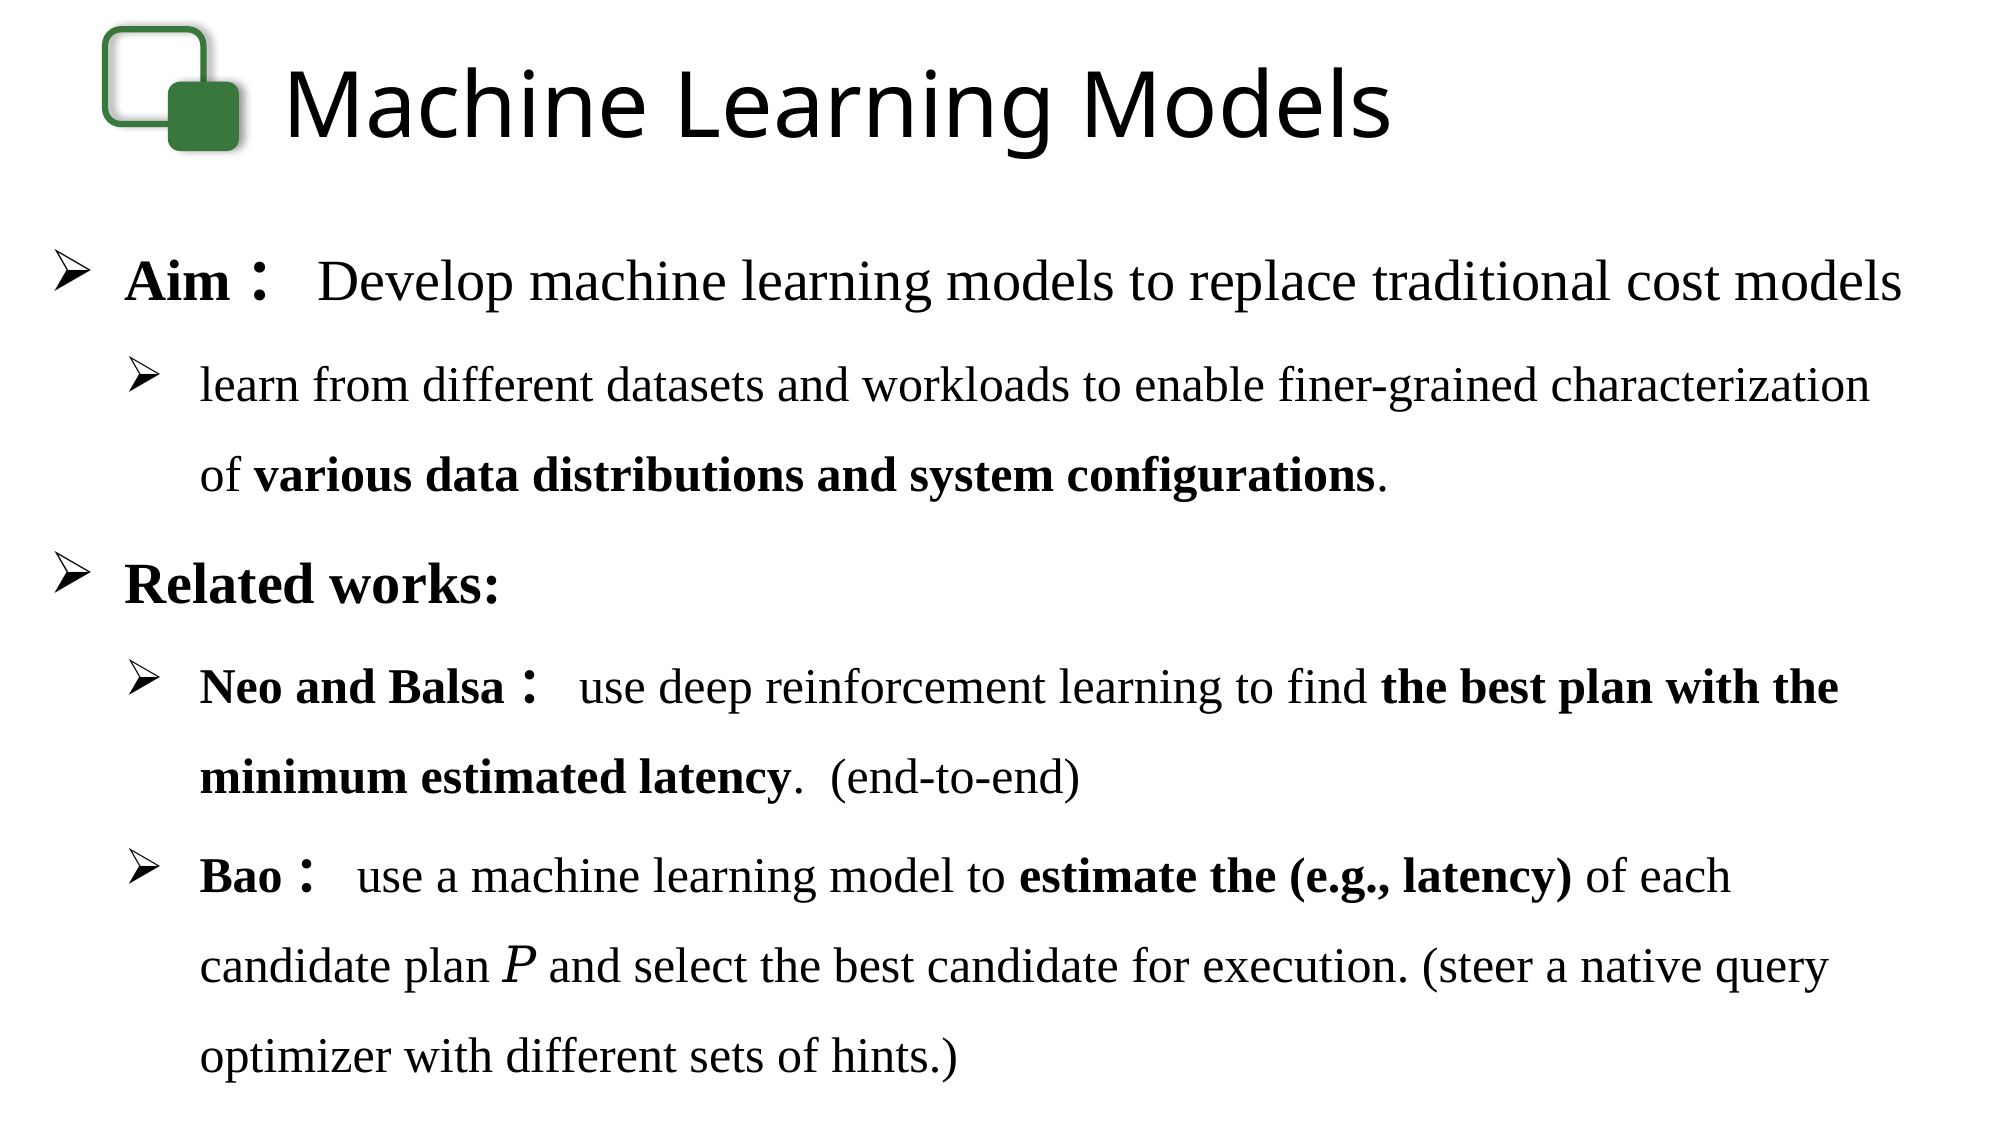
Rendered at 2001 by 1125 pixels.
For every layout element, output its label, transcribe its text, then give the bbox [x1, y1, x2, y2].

text_box Machine Learning Models [267, 38, 1850, 164]
text_box Aim：Develop machine learning models to replace traditional cost models learn from different datasets and workloads to enable finer-grained characterization of various data distributions and system configurations. Related works: Neo and Balsa：use deep reinforcement learning to find the best plan with the minimum estimated latency. (end-to-end) Bao：use a machine learning model to estimate the (e.g., latency) of each candidate plan 𝑃 and select the best candidate for execution. (steer a native query optimizer with different sets of hints.) [0, 199, 1943, 1090]
text_box [104, 28, 205, 126]
text_box [167, 81, 239, 152]
